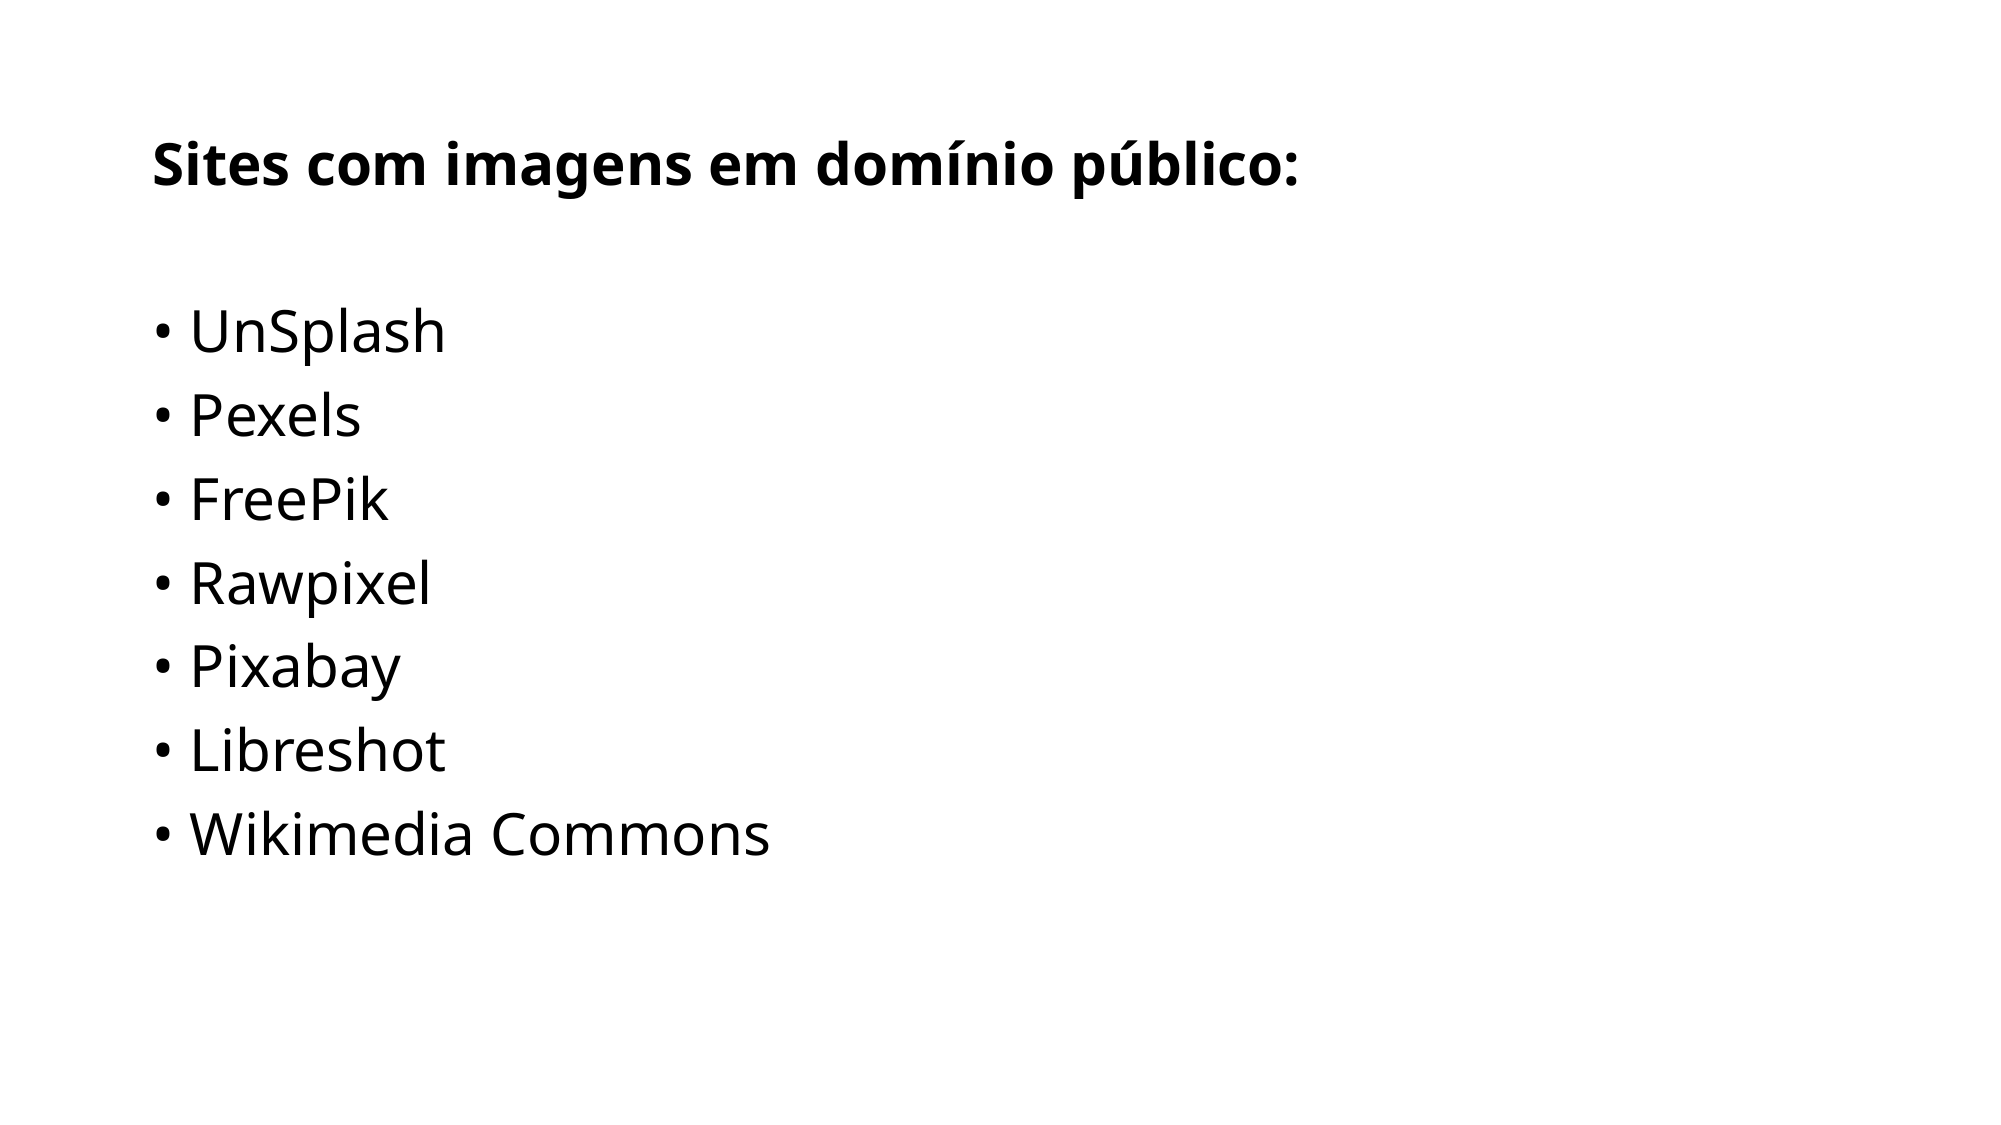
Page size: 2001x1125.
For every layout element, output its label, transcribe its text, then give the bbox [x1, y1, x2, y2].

list Sites com imagens em domínio público: • UnSplash • Pexels • FreePik • Rawpixel • Pixabay • Libreshot • Wikimedia Commons [137, 127, 1863, 1014]
